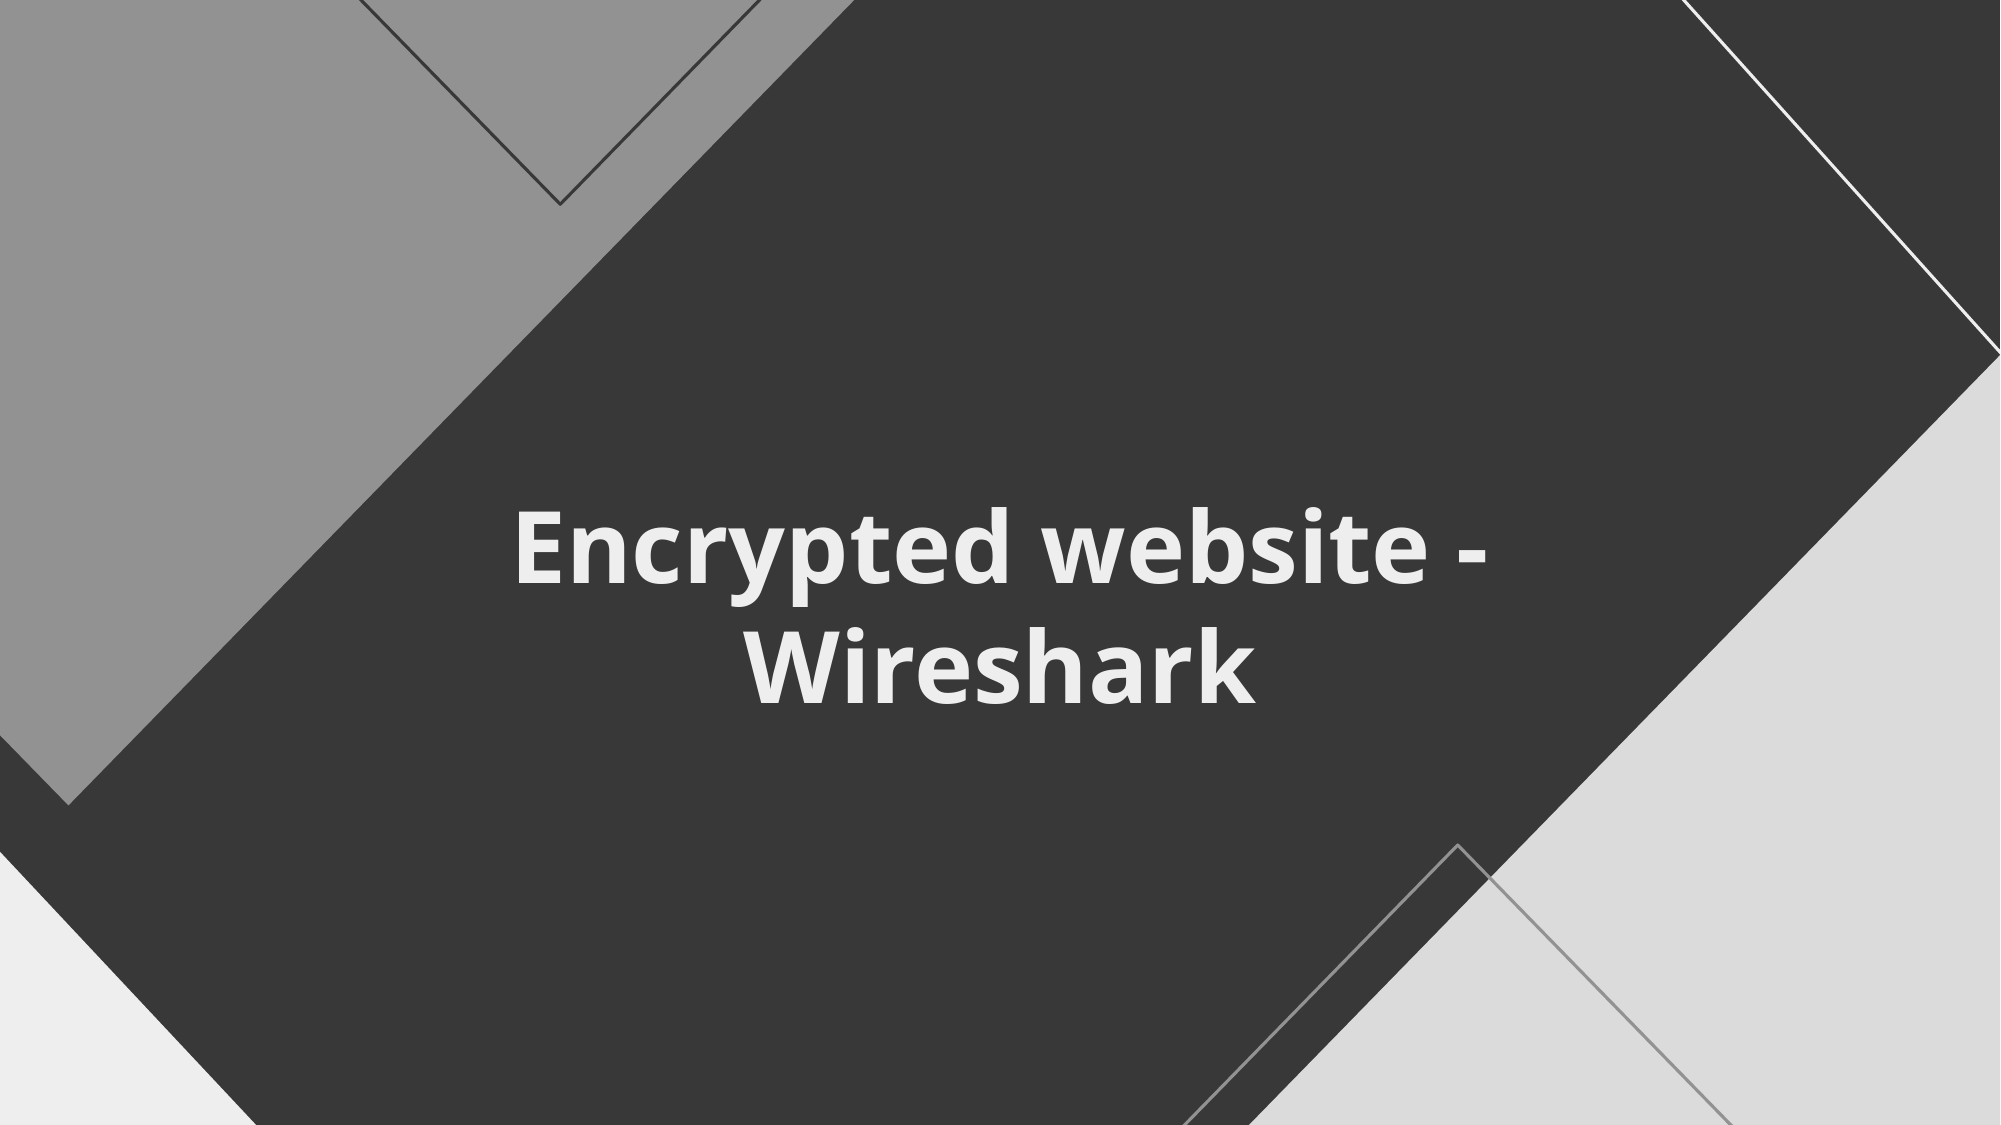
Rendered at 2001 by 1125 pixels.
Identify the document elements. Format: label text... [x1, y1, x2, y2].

title Encrypted website - Wireshark [398, 552, 1602, 655]
